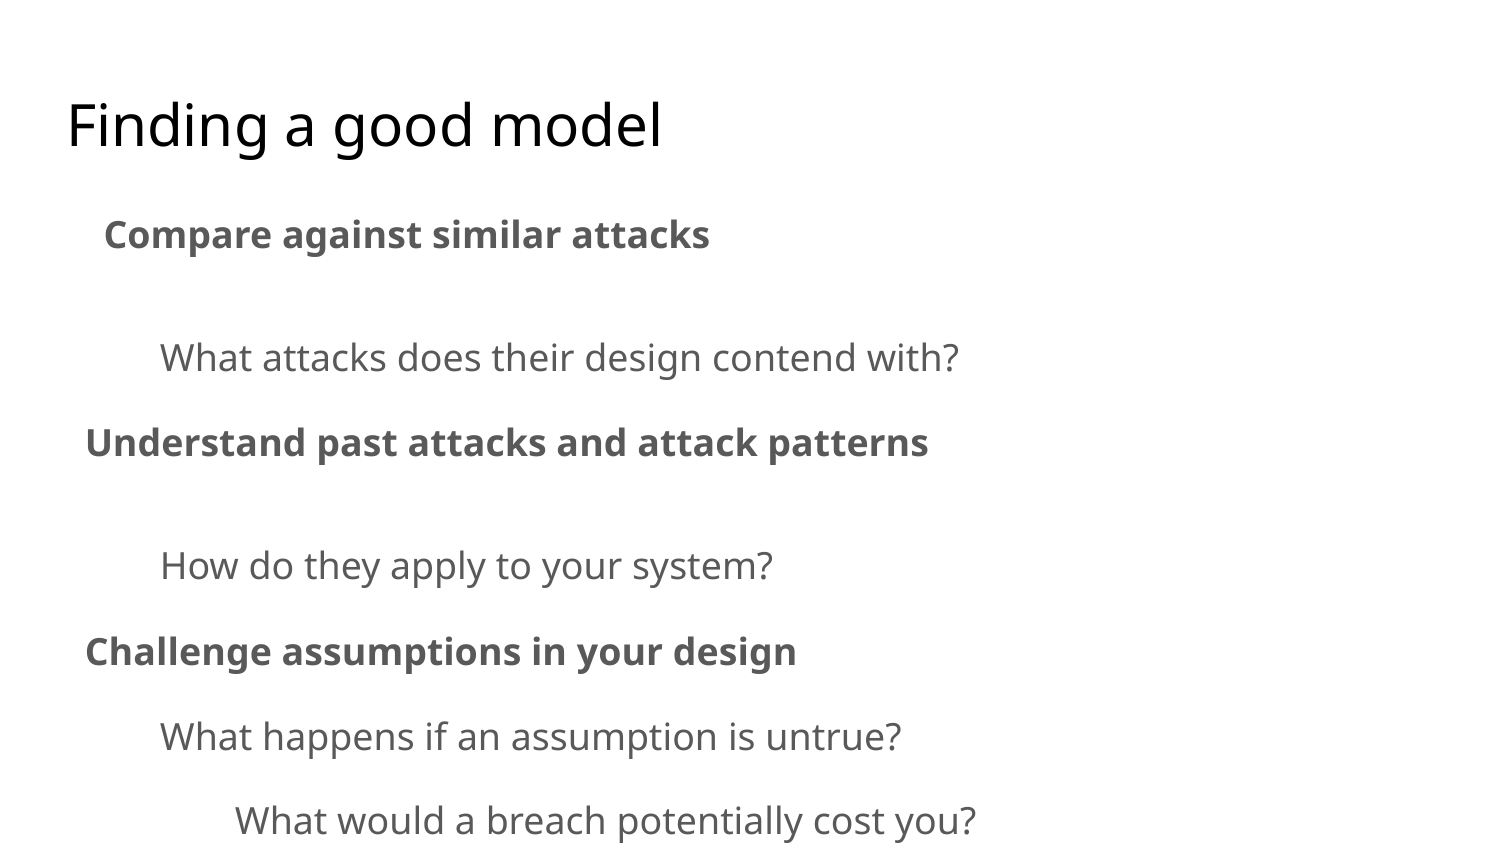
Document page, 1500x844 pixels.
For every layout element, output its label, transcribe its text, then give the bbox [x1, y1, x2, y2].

title Finding a good model [51, 72, 1449, 167]
list Compare against similar attacks What attacks does their design contend with? Understand past attacks and attack patterns How do they apply to your system? Challenge assumptions in your design What happens if an assumption is untrue? What would a breach potentially cost you? How hard would it be to get rid of an assumption, allowing for a stronger adversary? [51, 189, 1449, 750]
